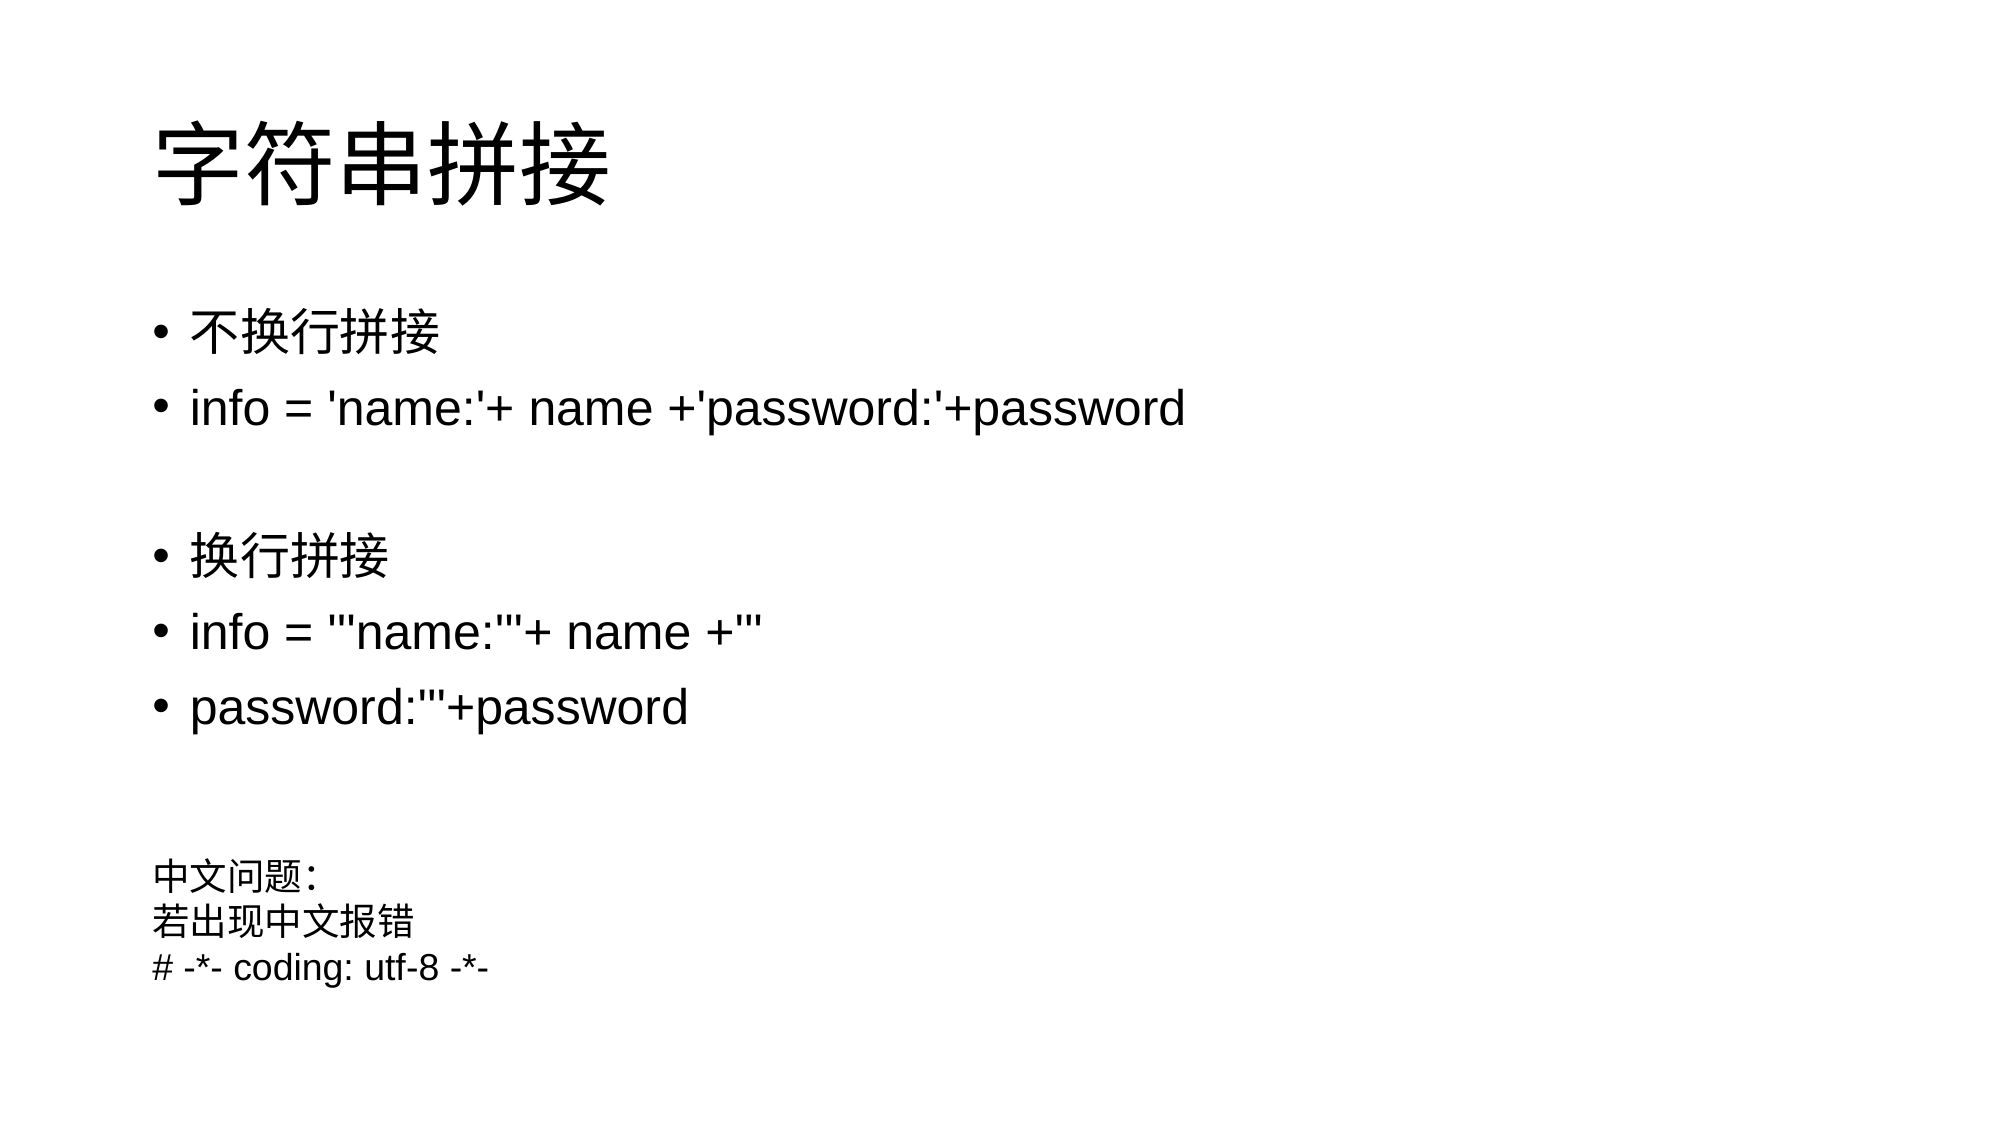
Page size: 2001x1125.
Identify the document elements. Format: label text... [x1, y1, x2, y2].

text_box 中文问题： 若出现中文报错 # -*- coding: utf-8 -*- [137, 845, 1799, 996]
list 不换行拼接 info = 'name:'+ name +'password:'+password 换行拼接 info = '''name:'''+ name +''' password:'''+password [137, 299, 1863, 1014]
title 字符串拼接 [137, 59, 1863, 278]
